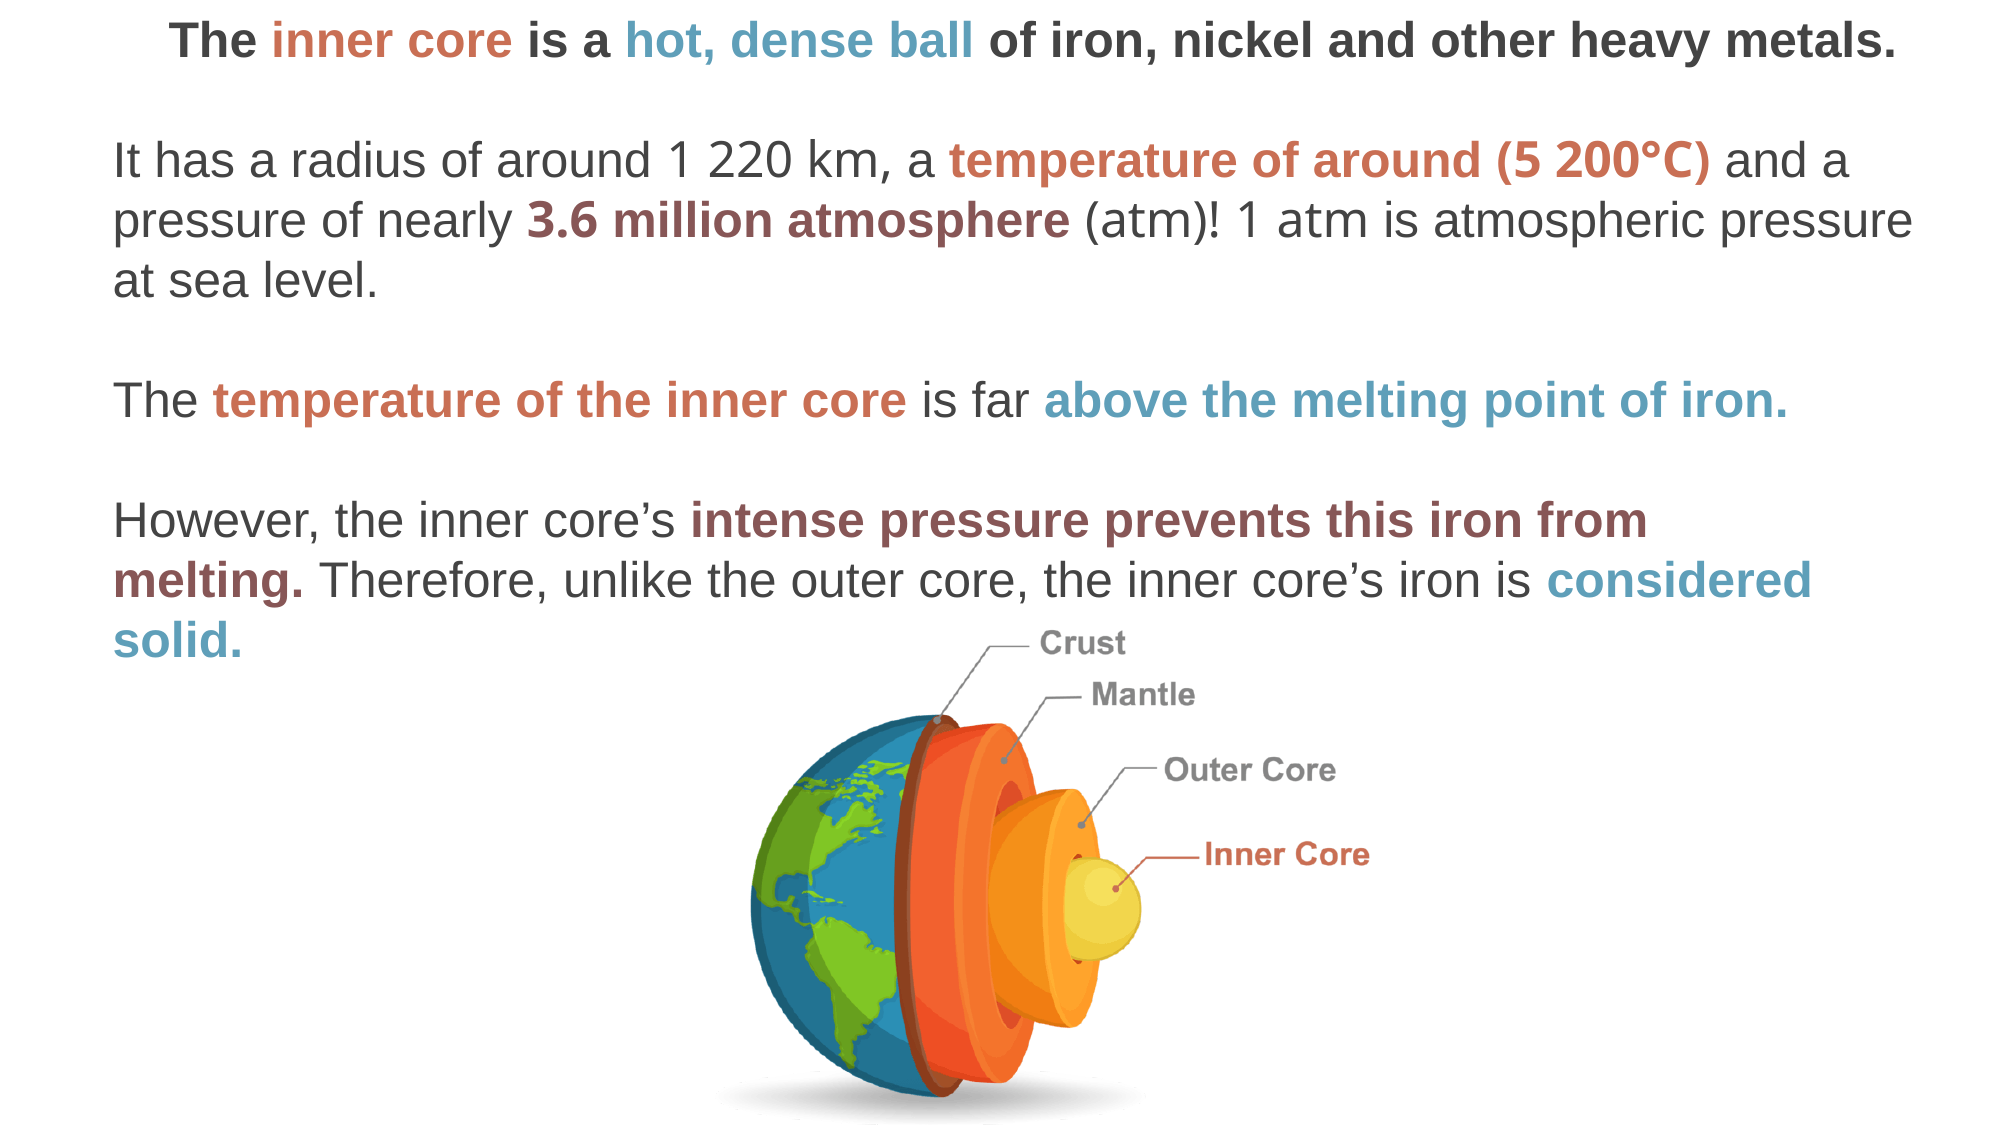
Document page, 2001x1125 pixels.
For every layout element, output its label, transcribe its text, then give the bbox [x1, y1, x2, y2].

text_box The inner core is a hot, dense ball of iron, nickel and other heavy metals. It has a radius of around 1 220 km, a temperature of around (5 200°C) and a pressure of nearly 3.6 million atmosphere (atm)! 1 atm is atmospheric pressure at sea level. The temperature of the inner core is far above the melting point of iron. However, the inner core’s intense pressure prevents this iron from melting. Therefore, unlike the outer core, the inner core’s iron is considered solid. [97, 0, 1969, 675]
picture [697, 625, 1370, 1125]
